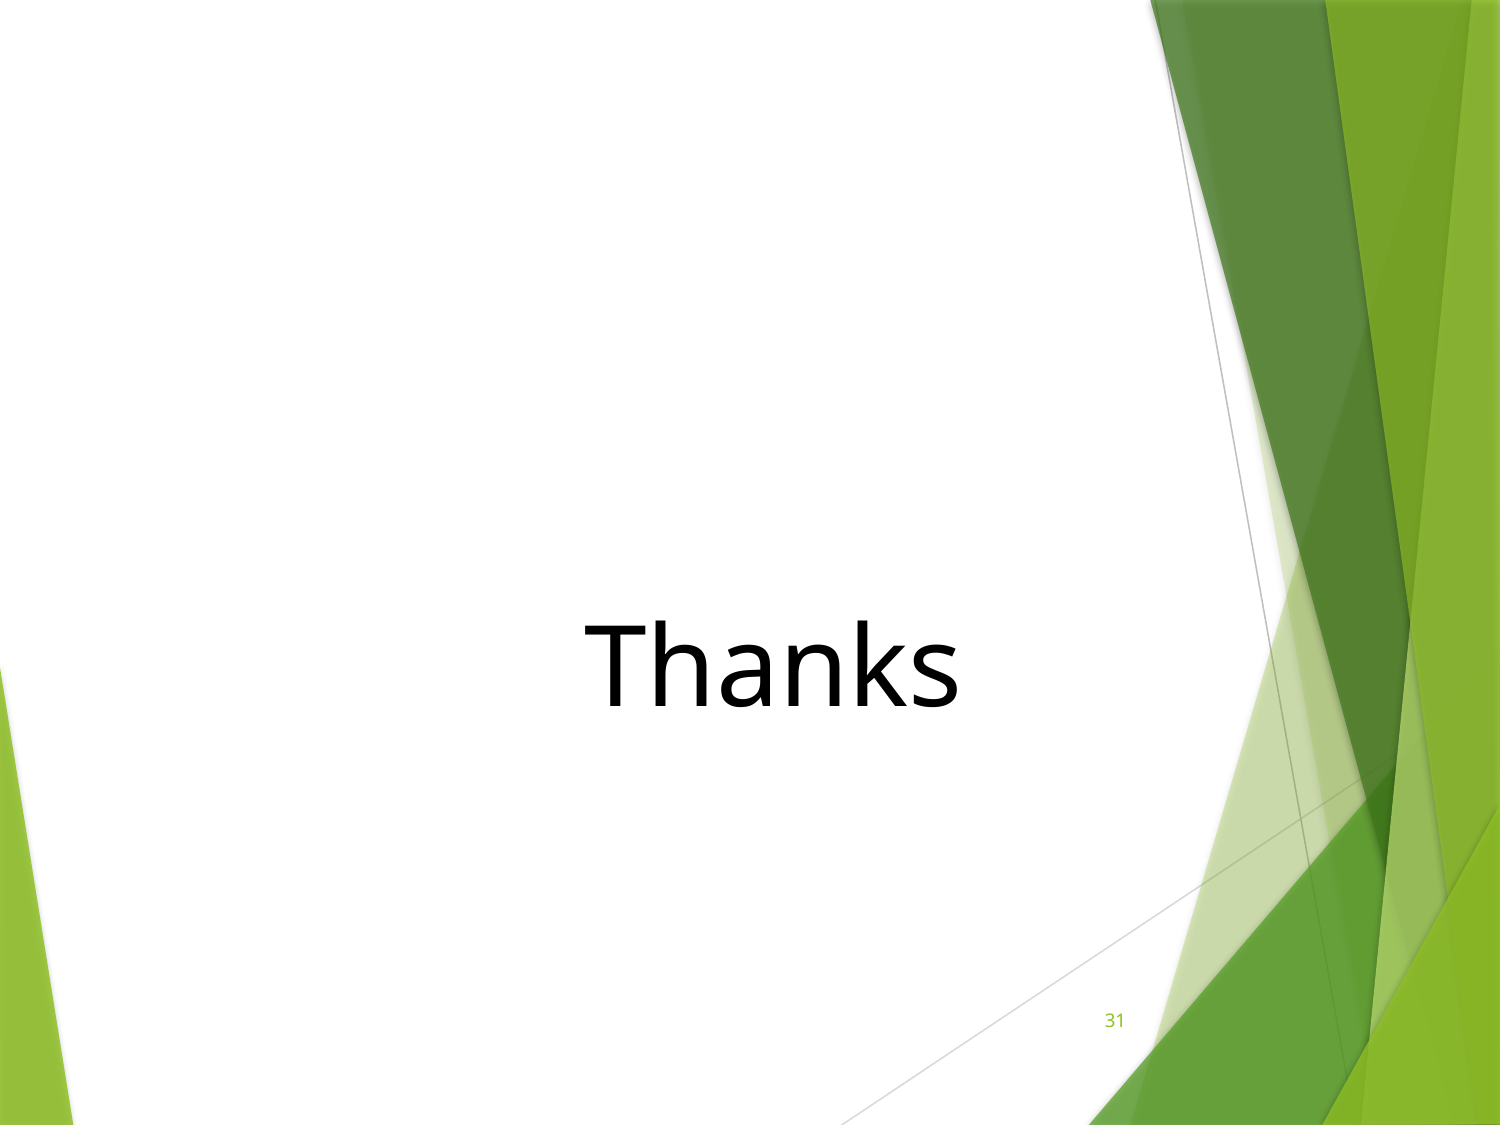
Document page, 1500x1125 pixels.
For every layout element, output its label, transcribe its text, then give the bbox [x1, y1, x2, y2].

slide_number 31 [1057, 991, 1142, 1051]
text_box Thanks [360, 586, 1187, 736]
